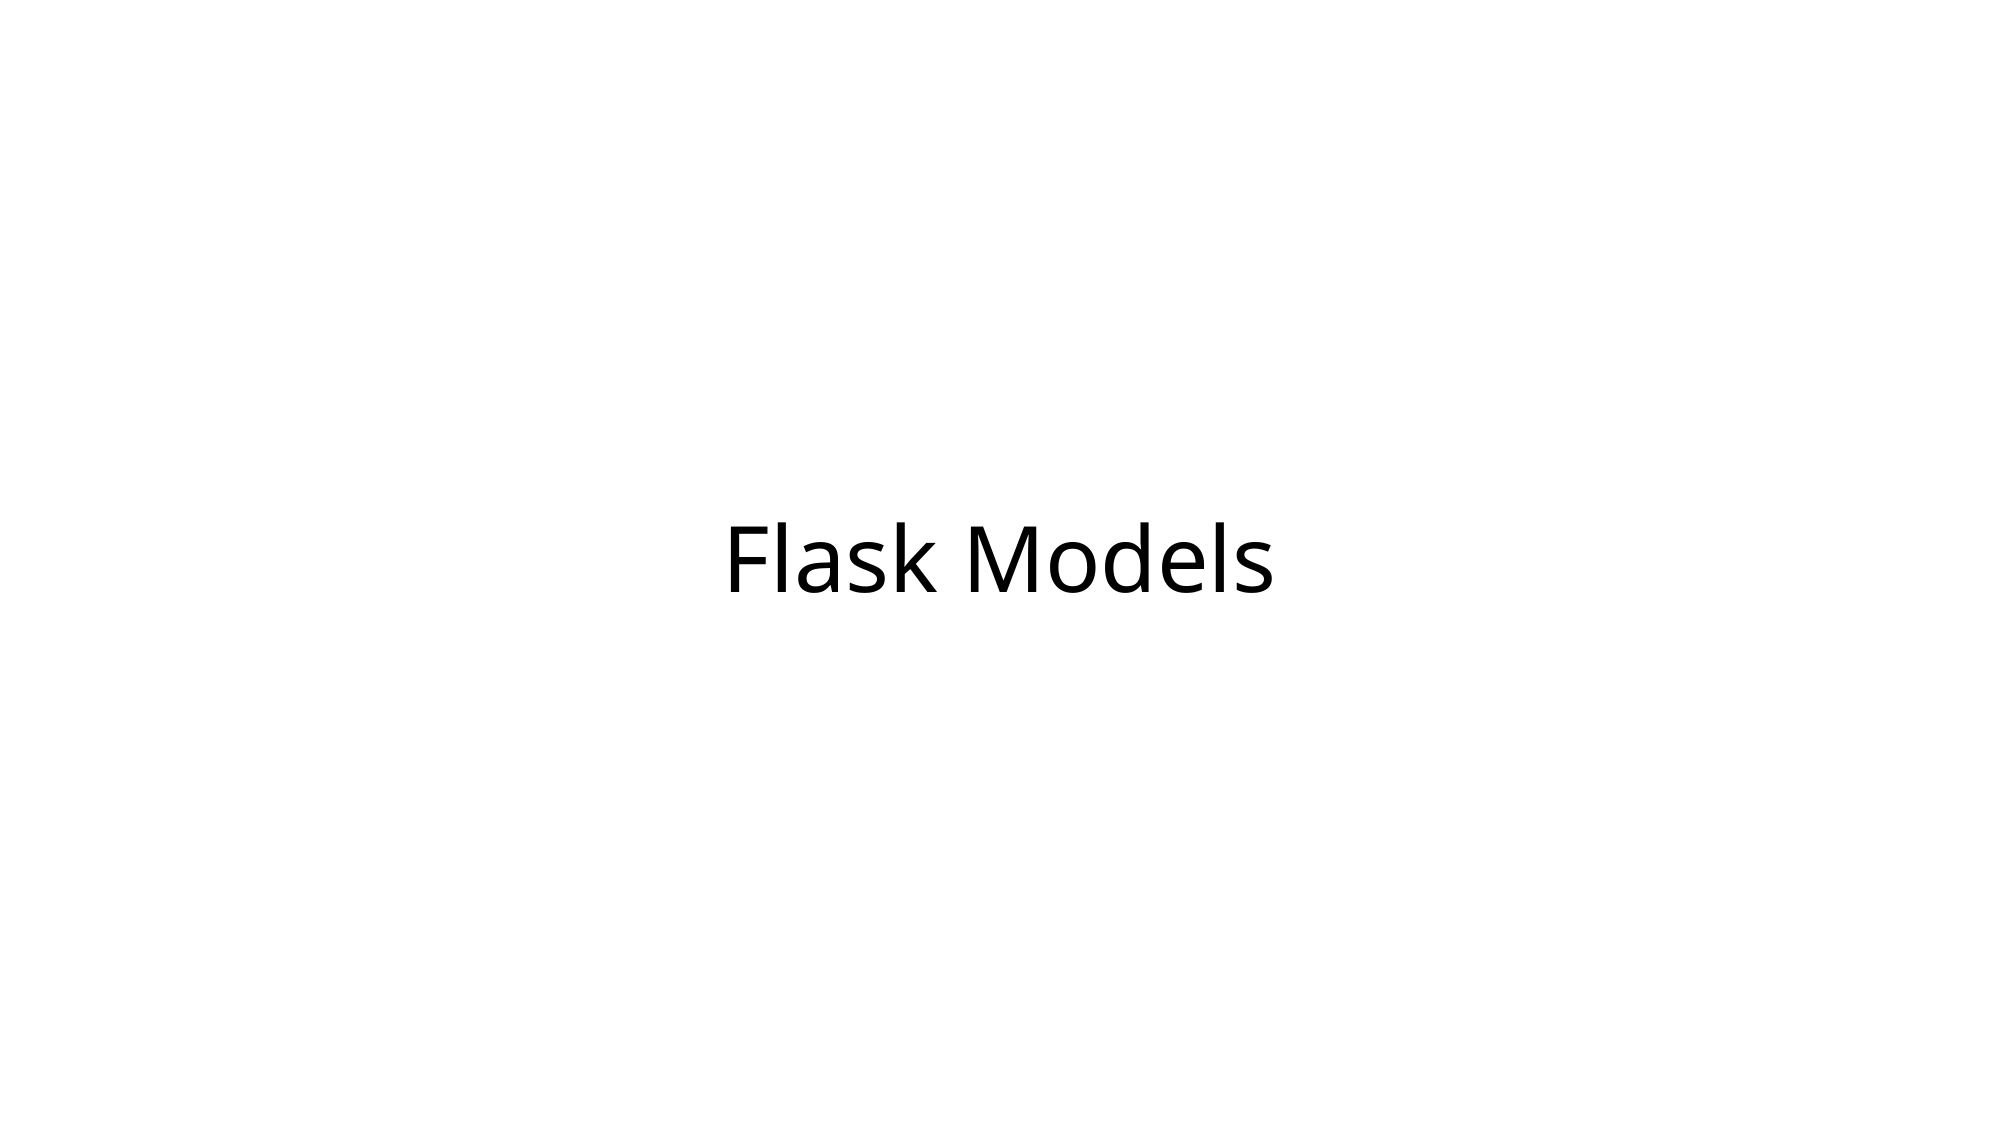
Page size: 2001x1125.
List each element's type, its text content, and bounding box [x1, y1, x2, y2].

title Flask Models [137, 453, 1863, 672]
